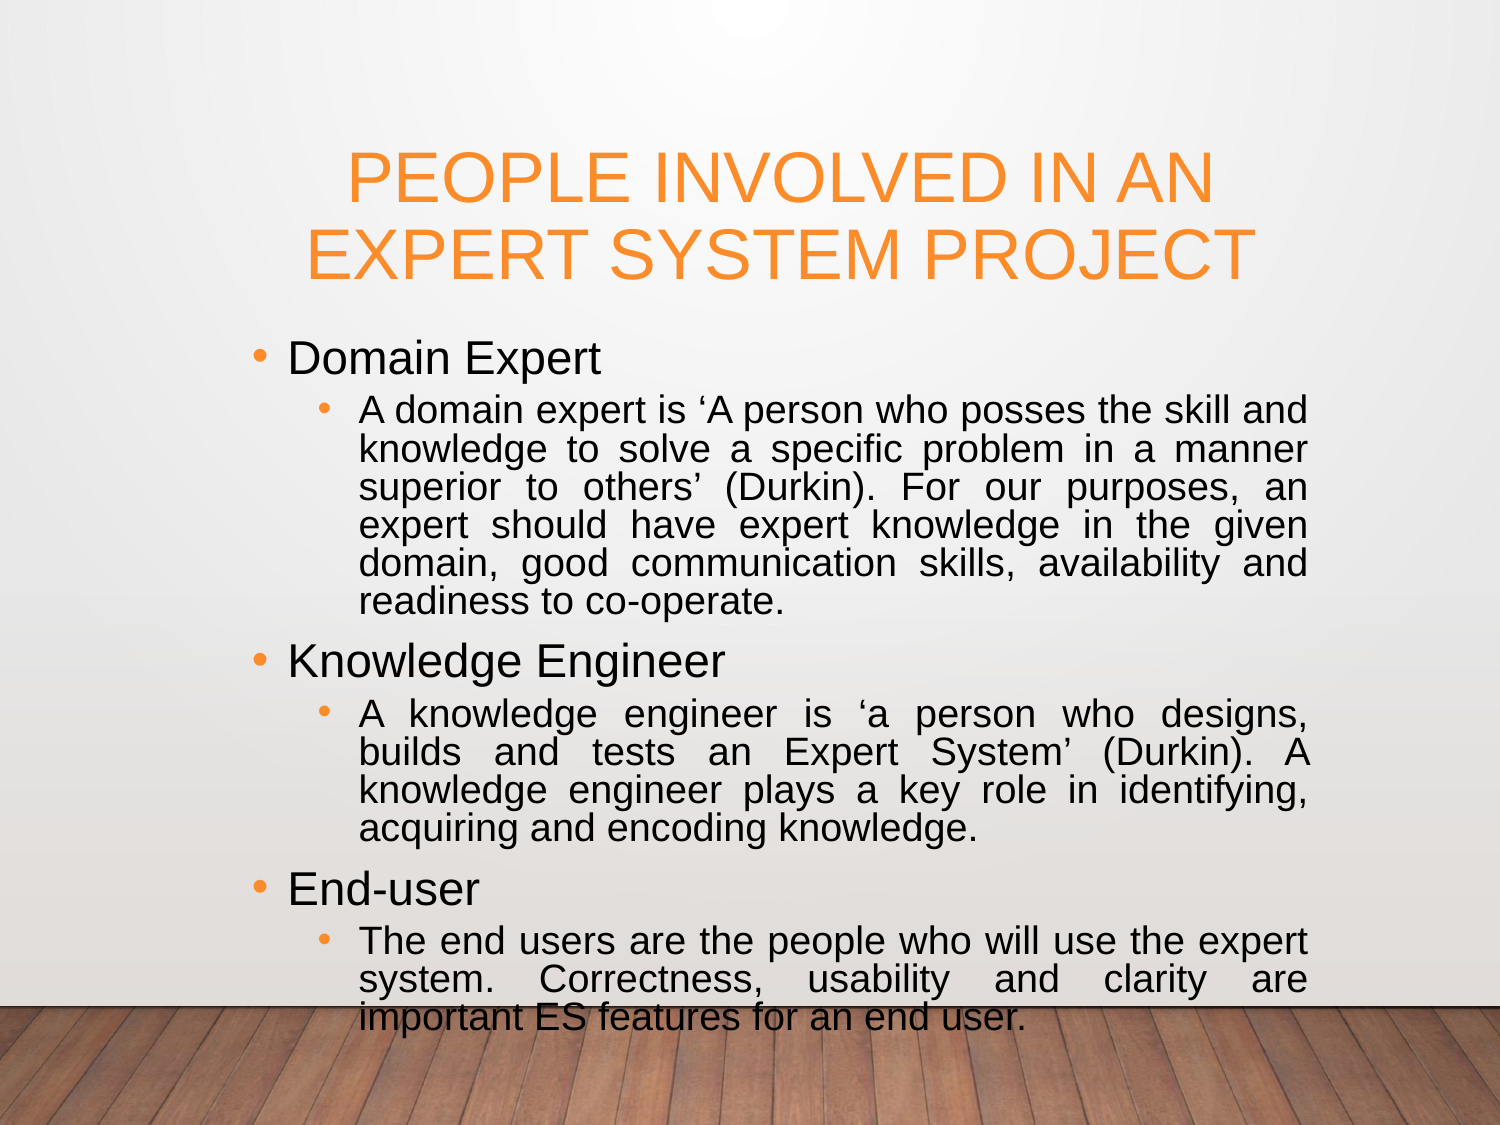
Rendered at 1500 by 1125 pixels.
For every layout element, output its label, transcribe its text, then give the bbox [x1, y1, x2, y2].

picture [0, 1006, 1500, 1125]
title People involved in an expert system project [236, 131, 1325, 305]
list Domain Expert A domain expert is ‘A person who posses the skill and knowledge to solve a specific problem in a manner superior to others’ (Durkin). For our purposes, an expert should have expert knowledge in the given domain, good communication skills, availability and readiness to co-operate. Knowledge Engineer A knowledge engineer is ‘a person who designs, builds and tests an Expert System’ (Durkin). A knowledge engineer plays a key role in identifying, acquiring and encoding knowledge. End-user The end users are the people who will use the expert system. Correctness, usability and clarity are important ES features for an end user. [236, 330, 1325, 1050]
